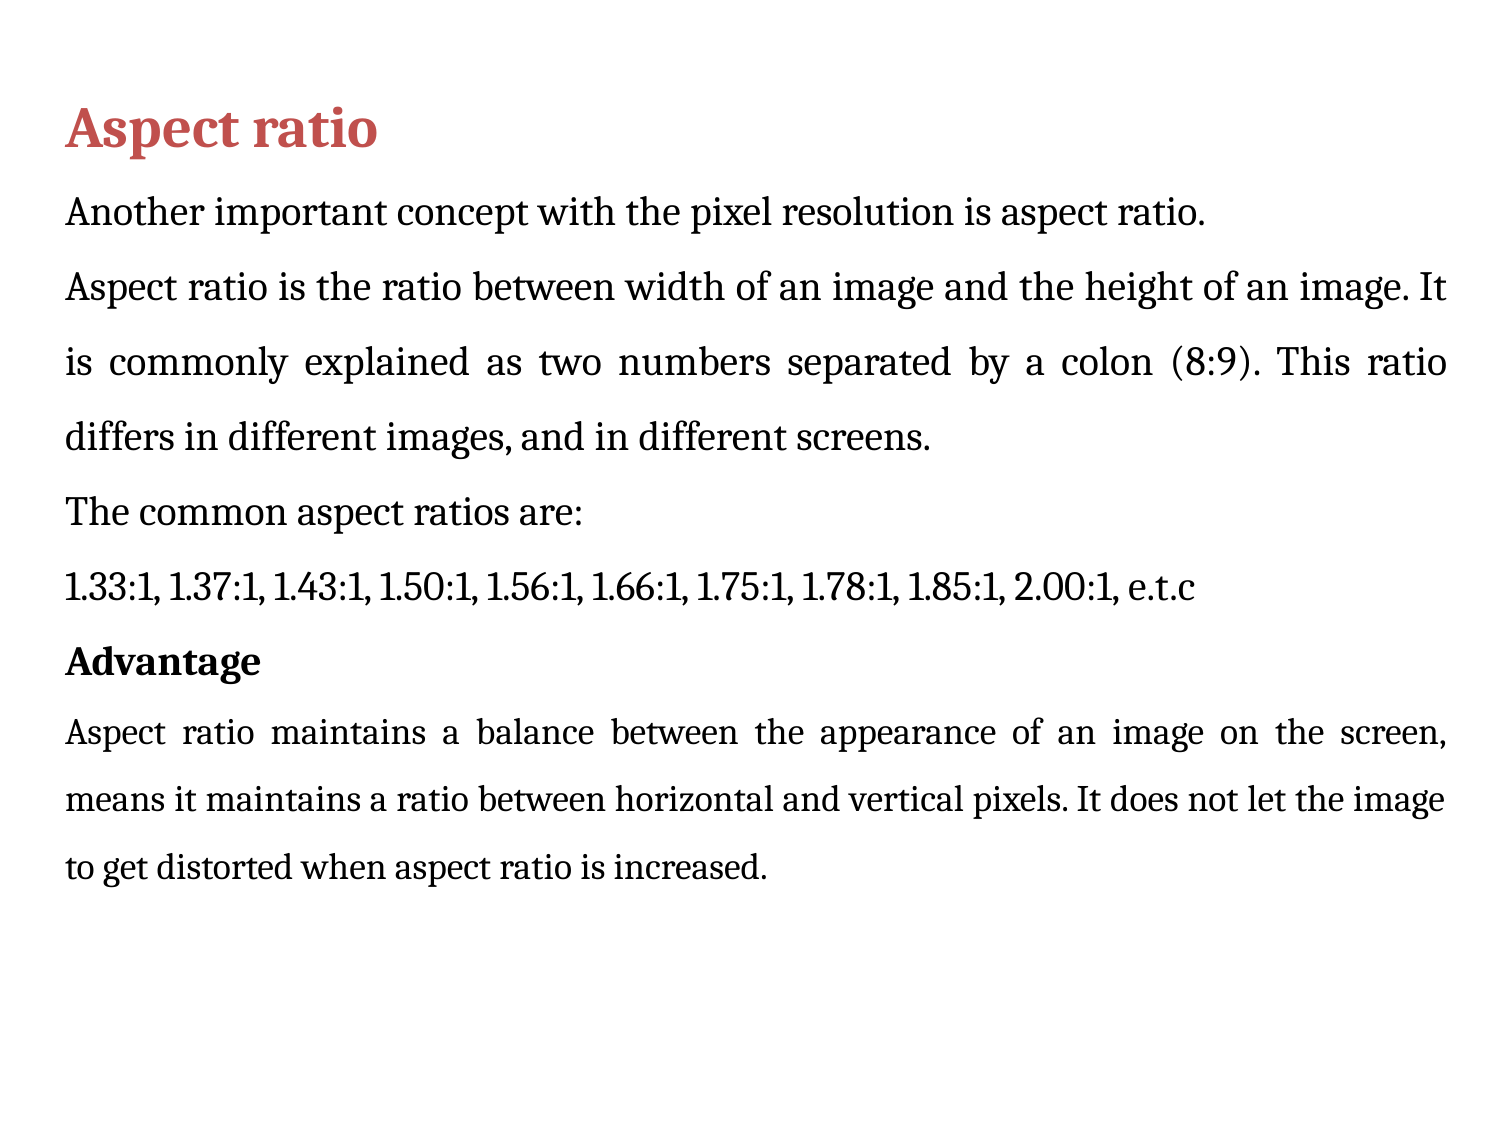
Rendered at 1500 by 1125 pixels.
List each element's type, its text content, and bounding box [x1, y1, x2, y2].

subtitle Aspect ratio Another important concept with the pixel resolution is aspect ratio. Aspect ratio is the ratio between width of an image and the height of an image. It is commonly explained as two numbers separated by a colon (8:9). This ratio differs in different images, and in different screens. The common aspect ratios are: 1.33:1, 1.37:1, 1.43:1, 1.50:1, 1.56:1, 1.66:1, 1.75:1, 1.78:1, 1.85:1, 2.00:1, e.t.c Advantage Aspect ratio maintains a balance between the appearance of an image on the screen, means it maintains a ratio between horizontal and vertical pixels. It does not let the image to get distorted when aspect ratio is increased. [50, 0, 1463, 1088]
